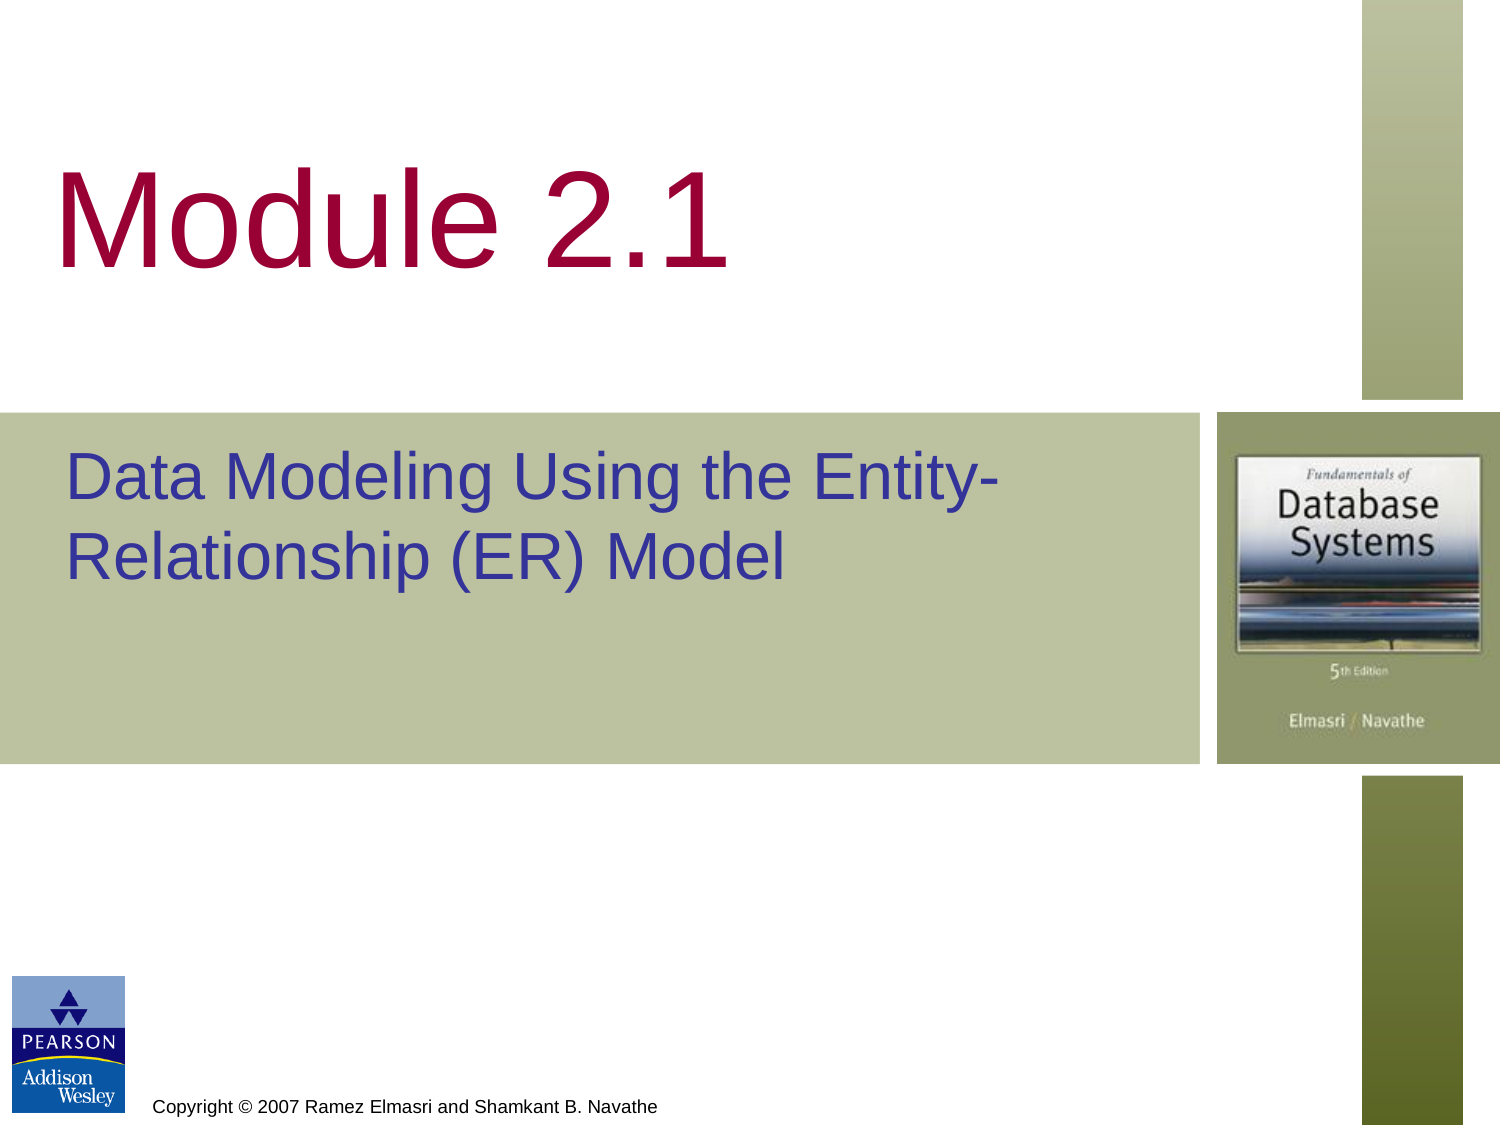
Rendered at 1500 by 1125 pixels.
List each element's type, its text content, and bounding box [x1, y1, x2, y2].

text_box Copyright © 2007 Ramez Elmasri and Shamkant B. Navathe [137, 1049, 875, 1125]
subtitle Data Modeling Using the Entity-Relationship (ER) Model [50, 425, 1138, 738]
picture [1217, 412, 1500, 764]
title Module 2.1 [37, 24, 1200, 400]
picture [12, 976, 125, 1113]
